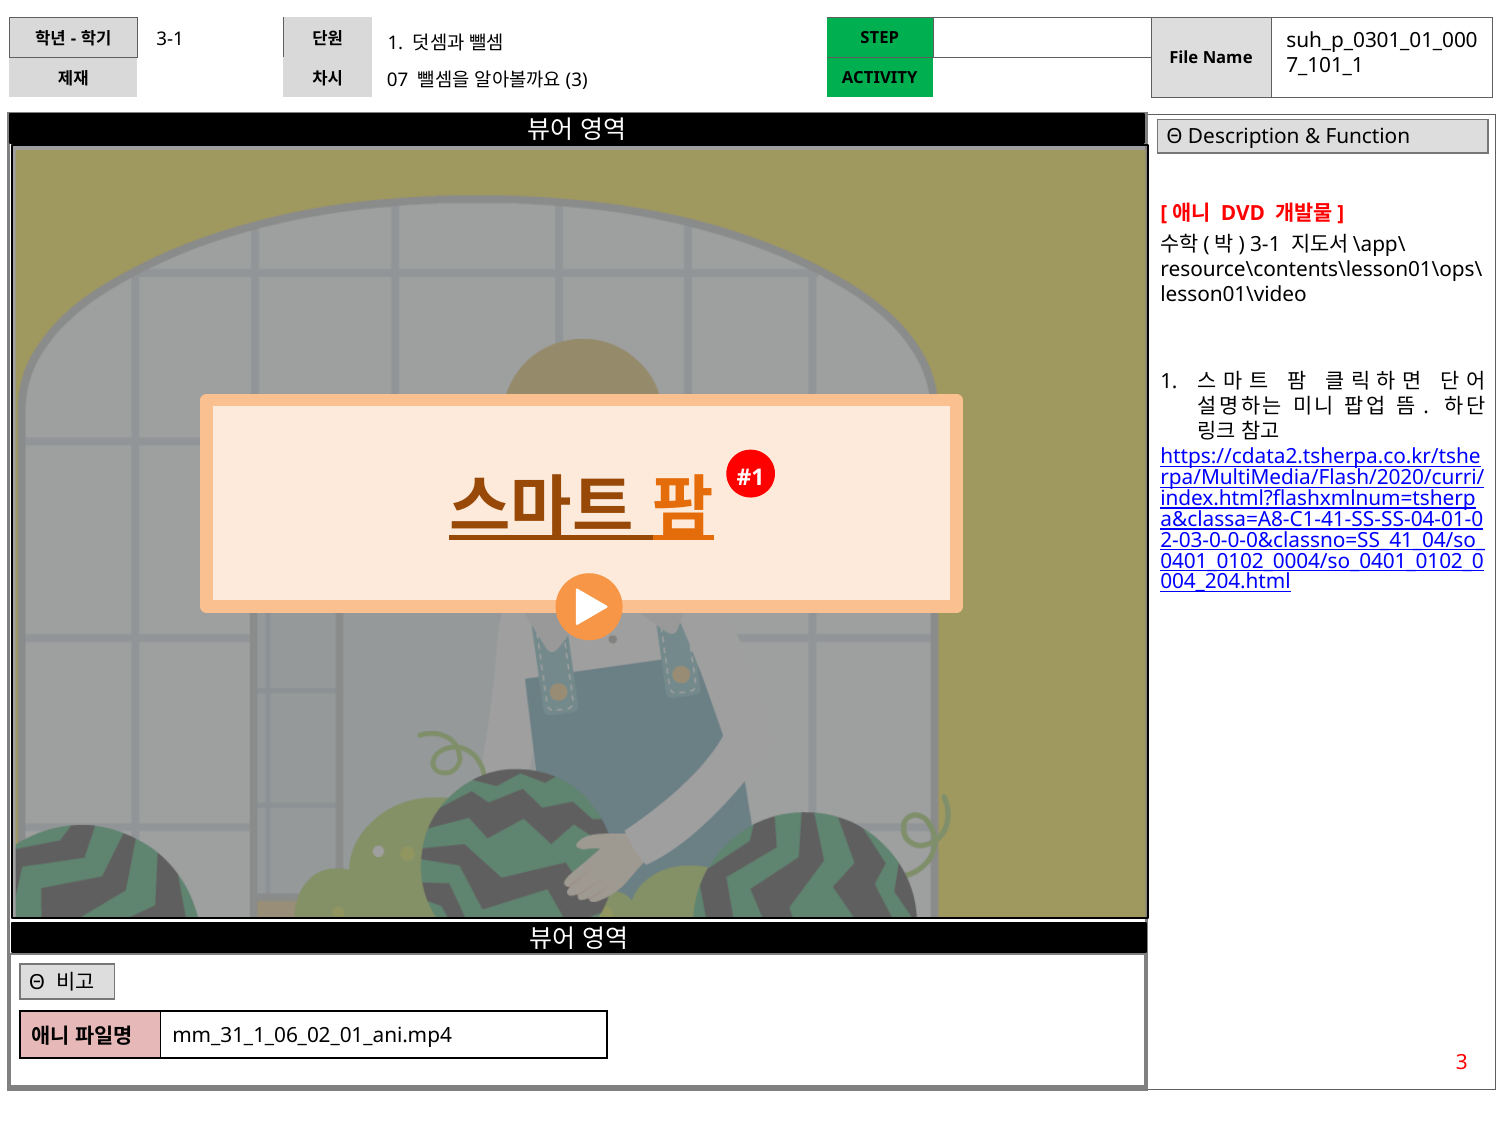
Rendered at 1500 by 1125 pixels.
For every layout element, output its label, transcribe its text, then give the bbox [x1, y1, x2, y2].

text_box 3-1 [141, 18, 284, 55]
text_box [애니 DVD 개발물] 수학(박) 3-1 지도서\app\resource\contents\lesson01\ops\lesson01\video 스마트 팜 클릭하면 단어 설명하는 미니 팝업 뜸. 하단 링크 참고 https://cdata2.tsherpa.co.kr/tsherpa/MultiMedia/Flash/2020/curri/index.html?flashxmlnum=tsherpa&classa=A8-C1-41-SS-SS-04-01-02-03-0-0-0&classno=SS_41_04/so_0401_0102_0004/so_0401_0102_0004_204.html [1150, 160, 1500, 542]
table_header mm_31_1_06_02_01_ani.mp4 [161, 1012, 606, 1057]
picture [15, 149, 1146, 919]
text_box 07 뺄셈을 알아볼까요(3) [372, 60, 821, 96]
text_box [10, 143, 1150, 159]
table_header Θ Description & Function [1158, 120, 1487, 152]
text_box suh_p_0301_01_0007_101_1 [1271, 18, 1500, 84]
text_box 1. 덧셈과 뺄셈 [372, 23, 828, 48]
table_header 애니 파일명 [21, 1012, 160, 1057]
